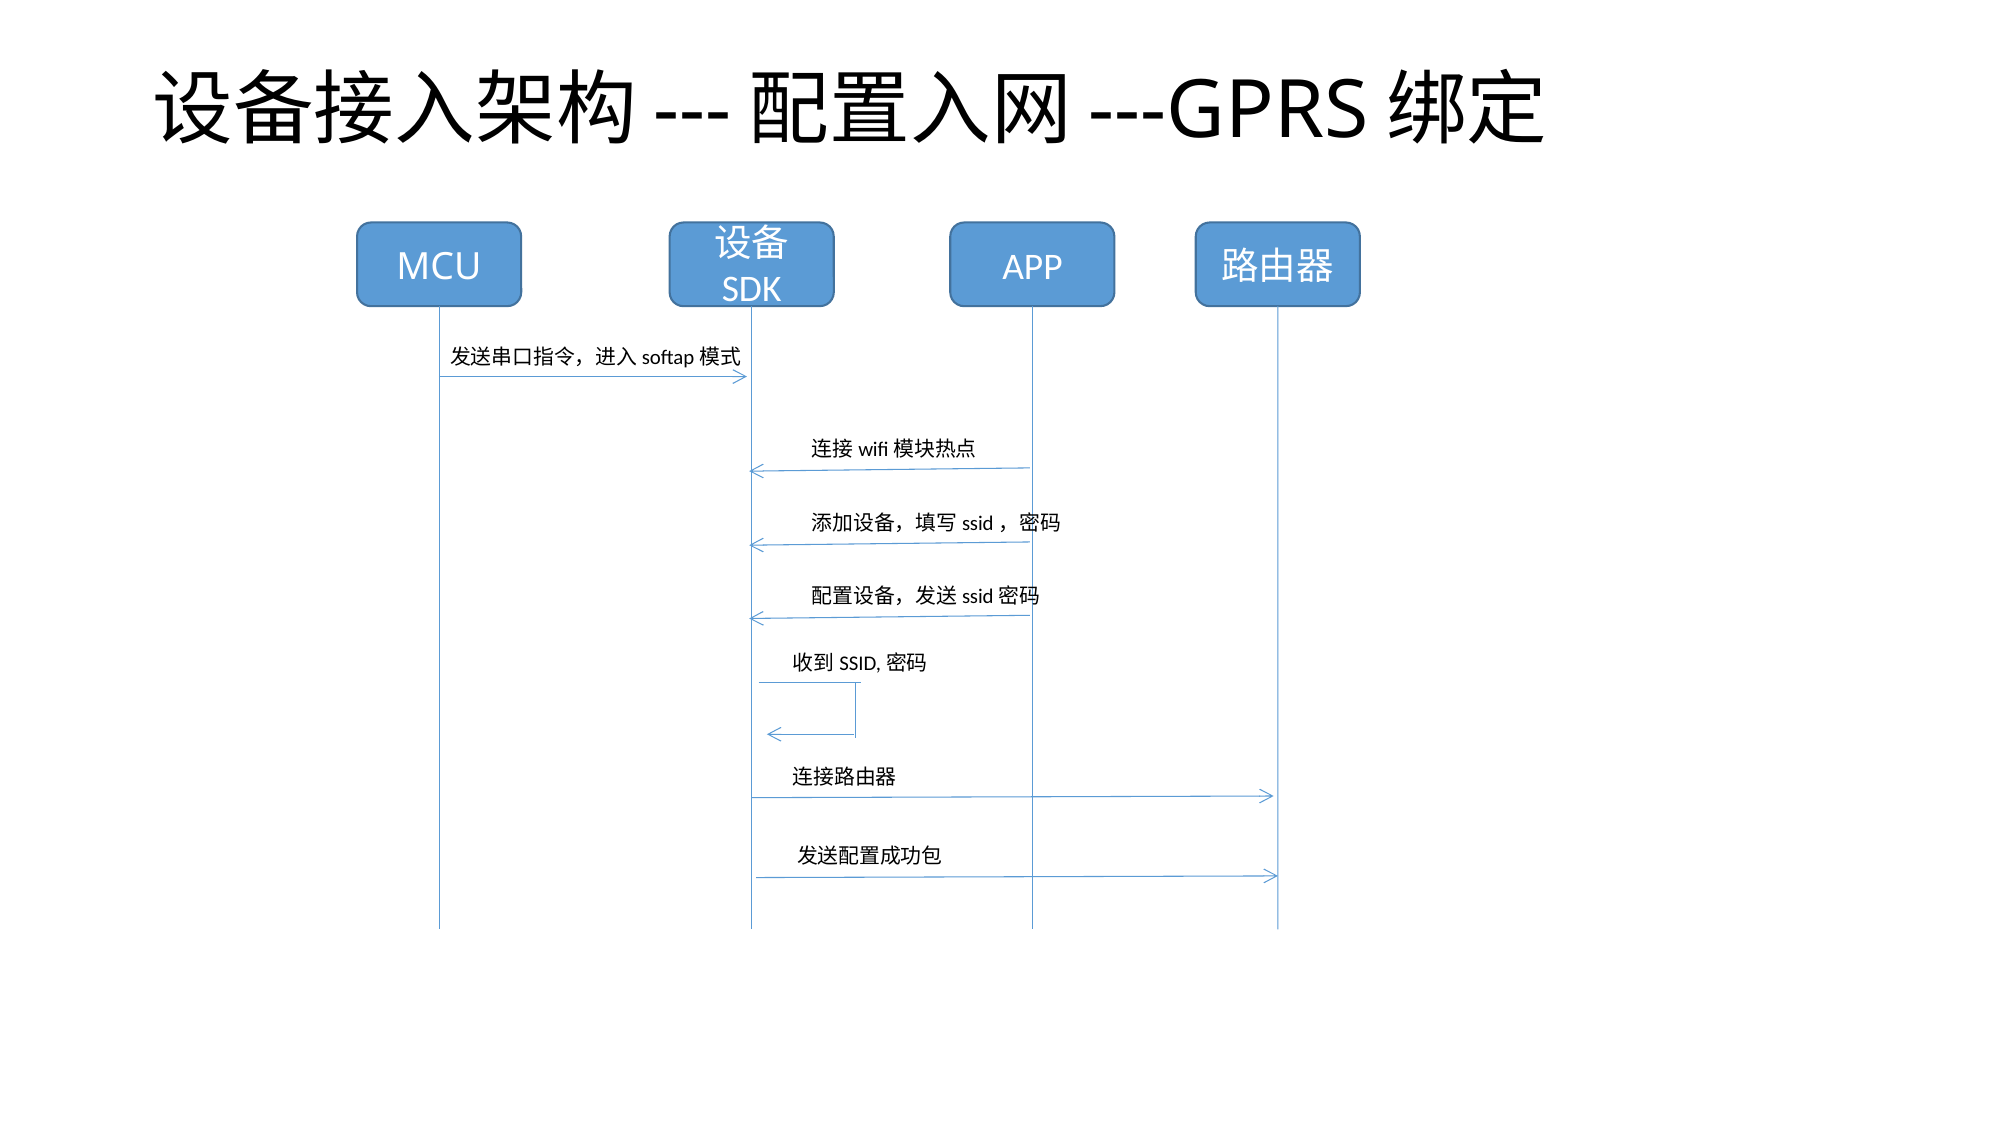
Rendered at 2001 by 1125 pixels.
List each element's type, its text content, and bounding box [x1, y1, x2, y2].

text_box 添加设备，填写ssid，密码 [1033, 501, 1076, 542]
text_box MCU [356, 221, 523, 308]
text_box 发送串口指令，进入softap模式 [440, 336, 751, 377]
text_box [749, 467, 1030, 472]
text_box 配置设备，发送ssid密码 [1033, 575, 1056, 615]
text_box 配置设备，发送ssid密码 [797, 575, 1032, 615]
text_box 设备 SDK [668, 221, 835, 308]
text_box APP [949, 221, 1116, 308]
text_box 连接wifi模块热点 [797, 427, 992, 467]
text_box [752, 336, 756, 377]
text_box 收到SSID,密码 [778, 642, 943, 682]
text_box 路由器 [1194, 221, 1361, 308]
text_box 连接路由器 [778, 755, 912, 795]
title 设备接入架构---配置入网---GPRS绑定 [137, 59, 1863, 162]
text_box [749, 615, 1030, 619]
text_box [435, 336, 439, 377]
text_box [749, 541, 1030, 546]
text_box 添加设备，填写ssid，密码 [797, 501, 1032, 542]
text_box 发送配置成功包 [782, 835, 958, 875]
